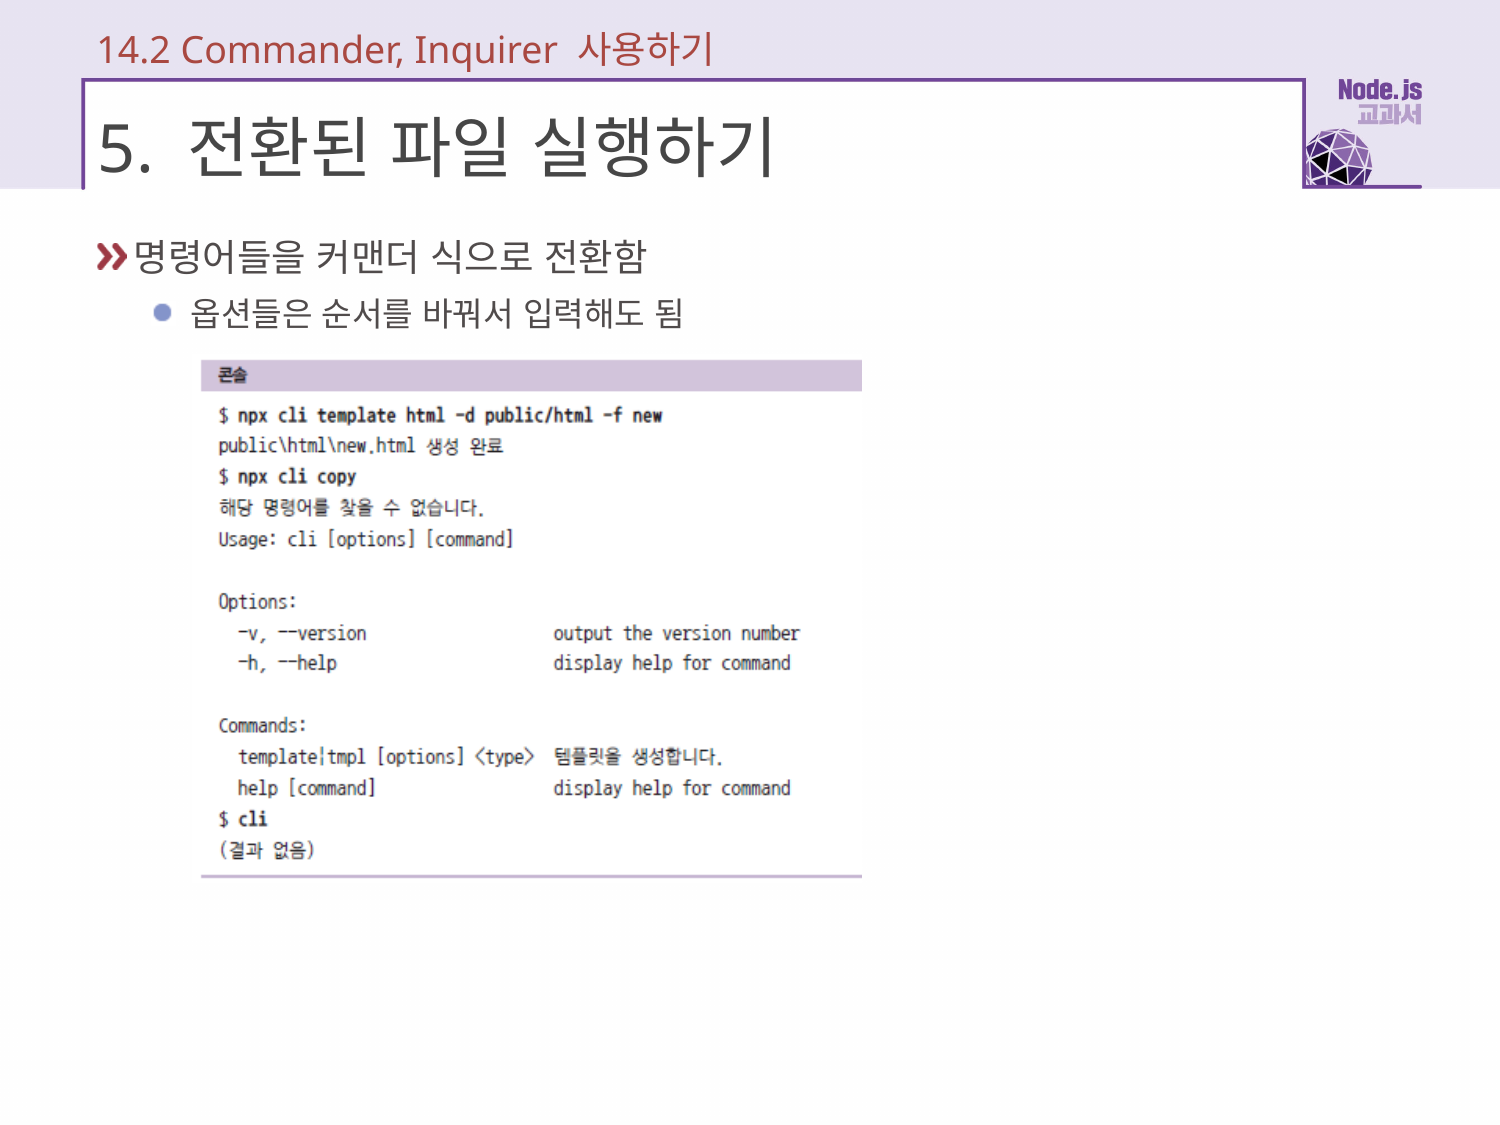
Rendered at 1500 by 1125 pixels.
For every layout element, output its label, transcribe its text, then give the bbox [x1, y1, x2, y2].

picture [192, 354, 862, 884]
picture [0, 0, 1500, 1125]
title 5. 전환된 파일 실행하기 [82, 61, 1413, 193]
list 명령어들을 커맨더 식으로 전환함 옵션들은 순서를 바꿔서 입력해도 됨 [81, 222, 1412, 1125]
picture [96, 243, 127, 270]
text_box 14.2 Commander, Inquirer 사용하기 [81, 14, 807, 62]
picture [151, 301, 176, 326]
